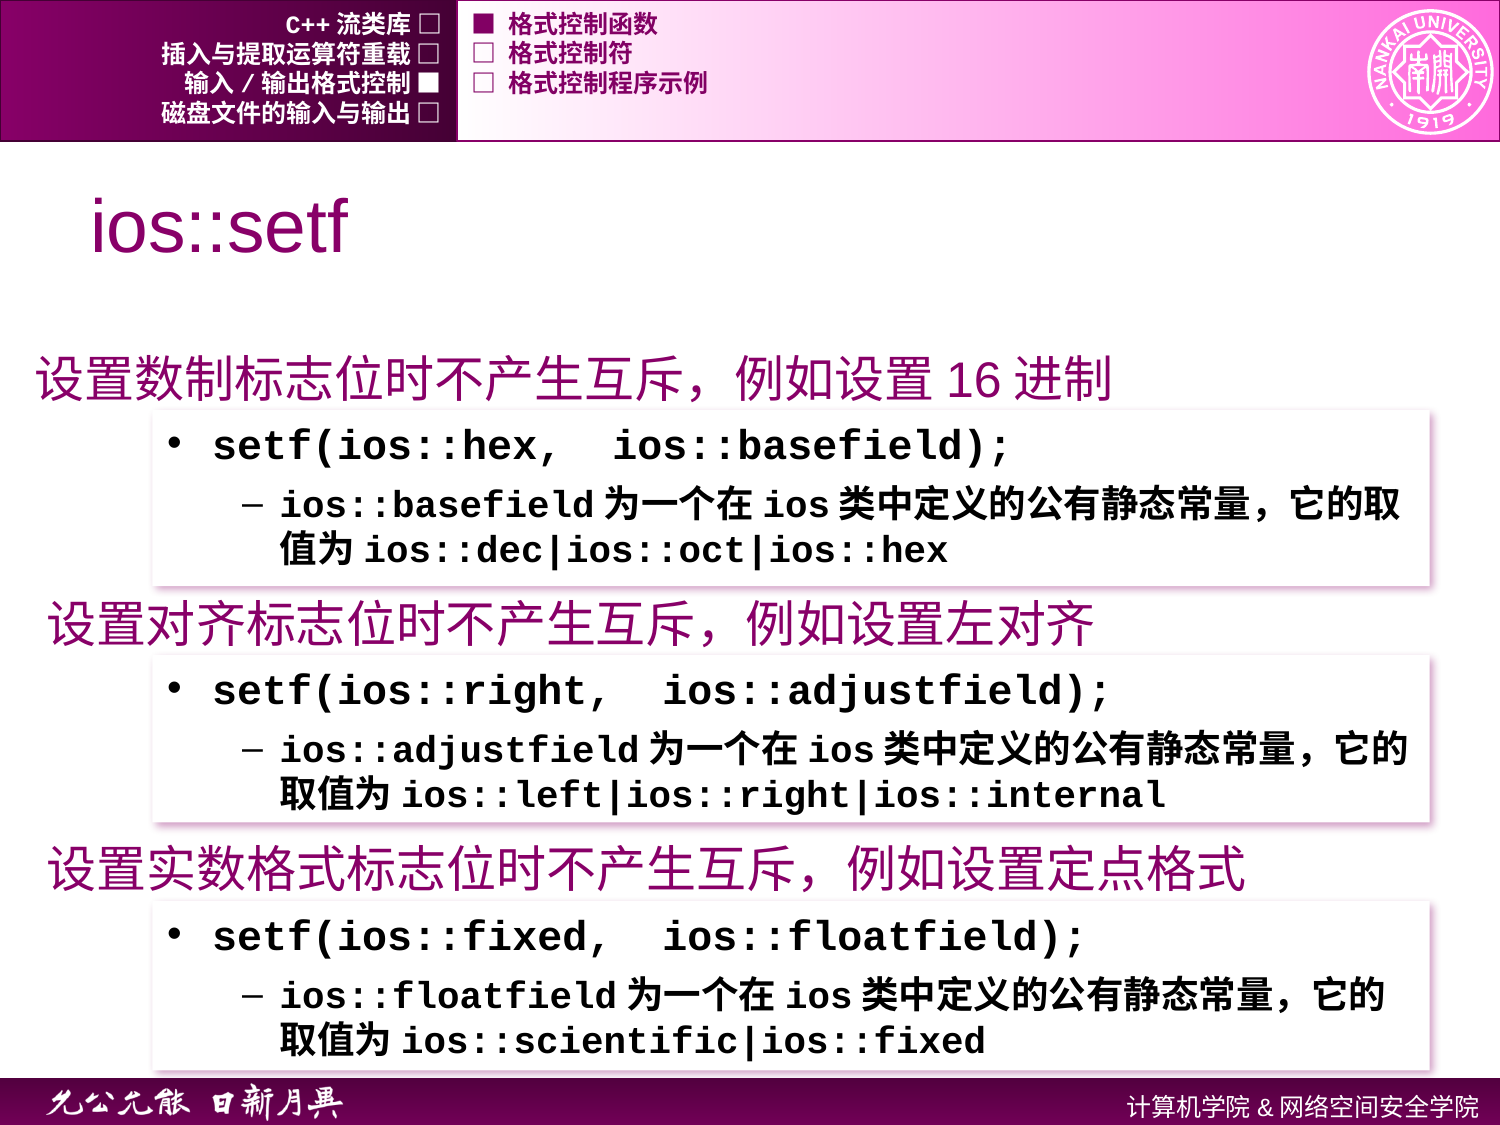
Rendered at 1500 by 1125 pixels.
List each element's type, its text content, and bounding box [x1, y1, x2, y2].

text_box □ 格式控制符 [455, 36, 1361, 66]
text_box C++流类库 □ [0, 7, 455, 36]
text_box 设置数制标志位时不产生互斥，例如设置16进制 [19, 339, 1241, 415]
text_box setf(ios::hex, ios::basefield); ios::basefield为一个在ios类中定义的公有静态常量，它的取值为ios::dec|ios::oct|ios::hex [150, 408, 1432, 588]
text_box setf(ios::fixed, ios::floatfield); ios::floatfield为一个在ios类中定义的公有静态常量，它的取值为ios::scientific|ios::fixed [150, 899, 1432, 1072]
text_box 磁盘文件的输入与输出 □ [0, 95, 459, 129]
picture [35, 1081, 356, 1122]
text_box ■ 格式控制函数 [455, 7, 1361, 36]
text_box □ 格式控制程序示例 [455, 66, 1361, 99]
text_box setf(ios::right, ios::adjustfield); ios::adjustfield为一个在ios类中定义的公有静态常量，它的取值为ios::left|ios::right|ios::internal [150, 653, 1432, 824]
text_box 插入与提取运算符重载 □ [0, 36, 455, 66]
text_box 输入/输出格式控制 ■ [0, 66, 455, 95]
text_box 设置实数格式标志位时不产生互斥，例如设置定点格式 [31, 829, 1374, 905]
title ios::setf [74, 163, 1426, 282]
text_box 设置对齐标志位时不产生互斥，例如设置左对齐 [31, 584, 1224, 660]
